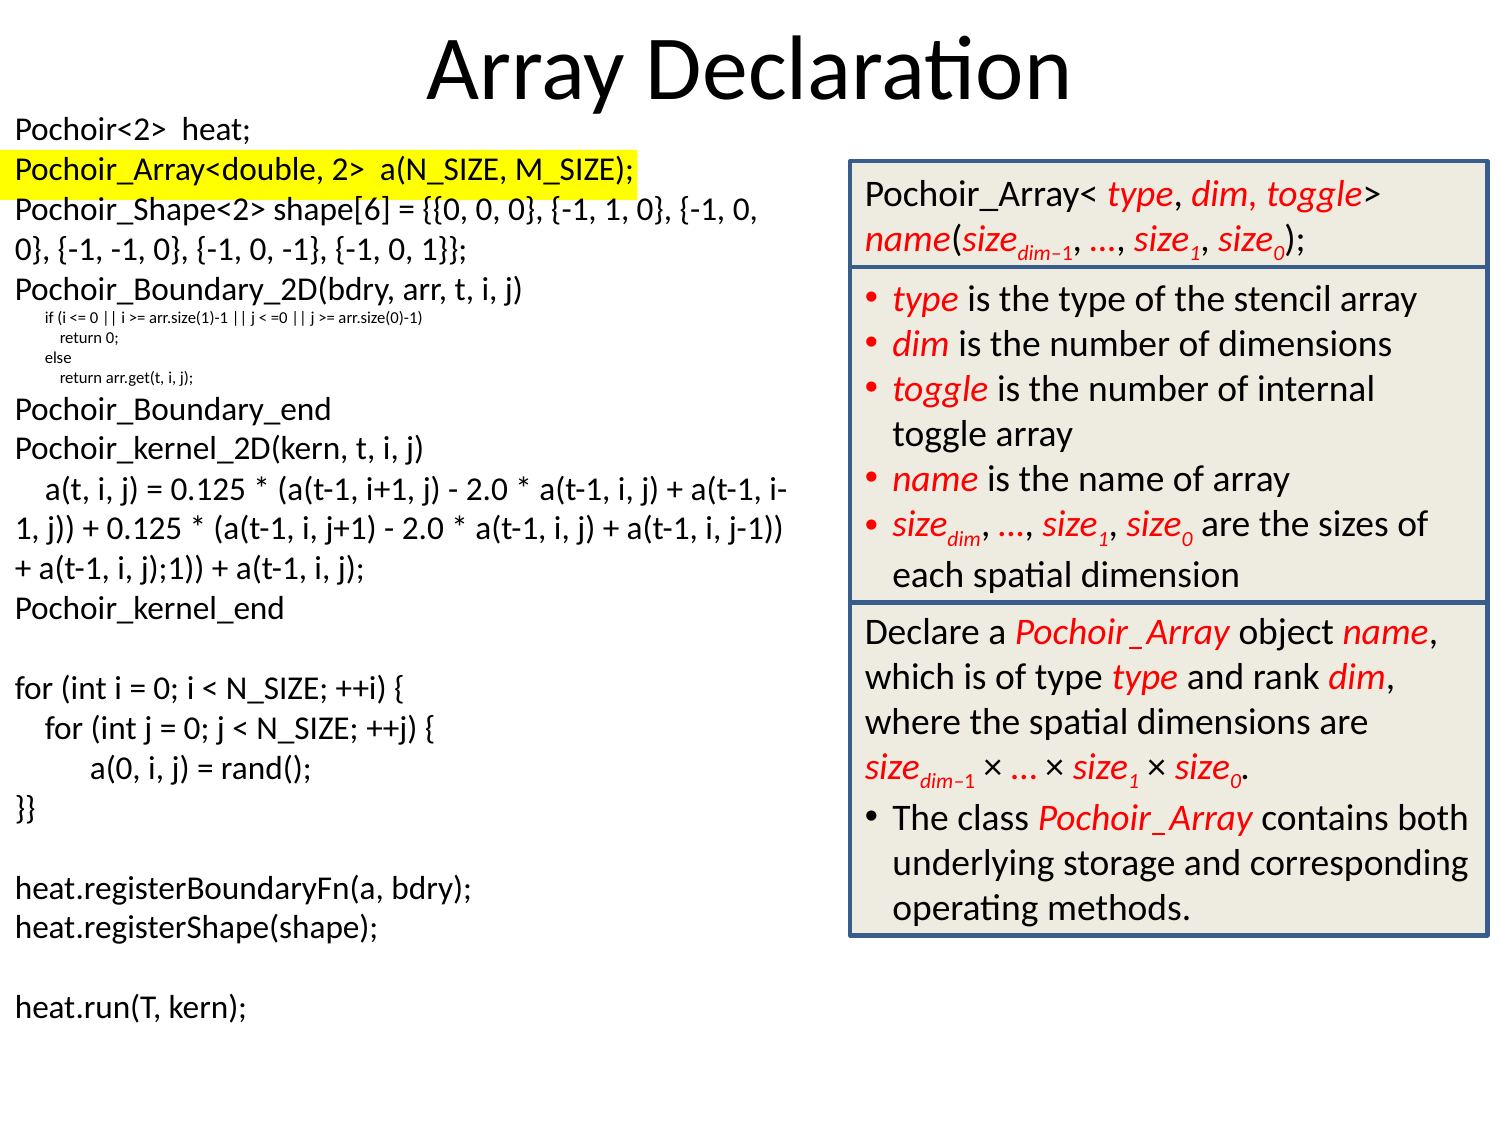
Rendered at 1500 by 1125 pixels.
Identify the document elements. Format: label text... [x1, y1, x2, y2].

text_box Declare a Pochoir_Array object name, which is of type type and rank dim, where the spatial dimensions are sizedim–1 × … × size1 × size0. The class Pochoir_Array contains both underlying storage and corresponding operating methods. [848, 605, 1490, 938]
title Array Declaration [75, 0, 1425, 125]
text_box Pochoir<2> heat; Pochoir_Array<double, 2> a(N_SIZE, M_SIZE); Pochoir_Shape<2> shape[6] = {{0, 0, 0}, {-1, 1, 0}, {-1, 0, 0}, {-1, -1, 0}, {-1, 0, -1}, {-1, 0, 1}}; Pochoir_Boundary_2D(bdry, arr, t, i, j) if (i <= 0 || i >= arr.size(1)-1 || j < =0 || j >= arr.size(0)-1) return 0; else return arr.get(t, i, j); Pochoir_Boundary_end Pochoir_kernel_2D(kern, t, i, j) a(t, i, j) = 0.125 * (a(t-1, i+1, j) - 2.0 * a(t-1, i, j) + a(t-1, i-1, j)) + 0.125 * (a(t-1, i, j+1) - 2.0 * a(t-1, i, j) + a(t-1, i, j-1)) + a(t-1, i, j);1)) + a(t-1, i, j); Pochoir_kernel_end for (int i = 0; i < N_SIZE; ++i) { for (int j = 0; j < N_SIZE; ++j) { a(0, i, j) = rand(); }} heat.registerBoundaryFn(a, bdry); heat.registerShape(shape); heat.run(T, kern); [0, 99, 813, 1033]
text_box type is the type of the stencil array dim is the number of dimensions toggle is the number of internal toggle array name is the name of array sizedim, …, size1, size0 are the sizes of each spatial dimension [848, 265, 1490, 605]
text_box Pochoir_Array< type, dim, toggle> name(sizedim–1, …, size1, size0); [848, 159, 1490, 265]
